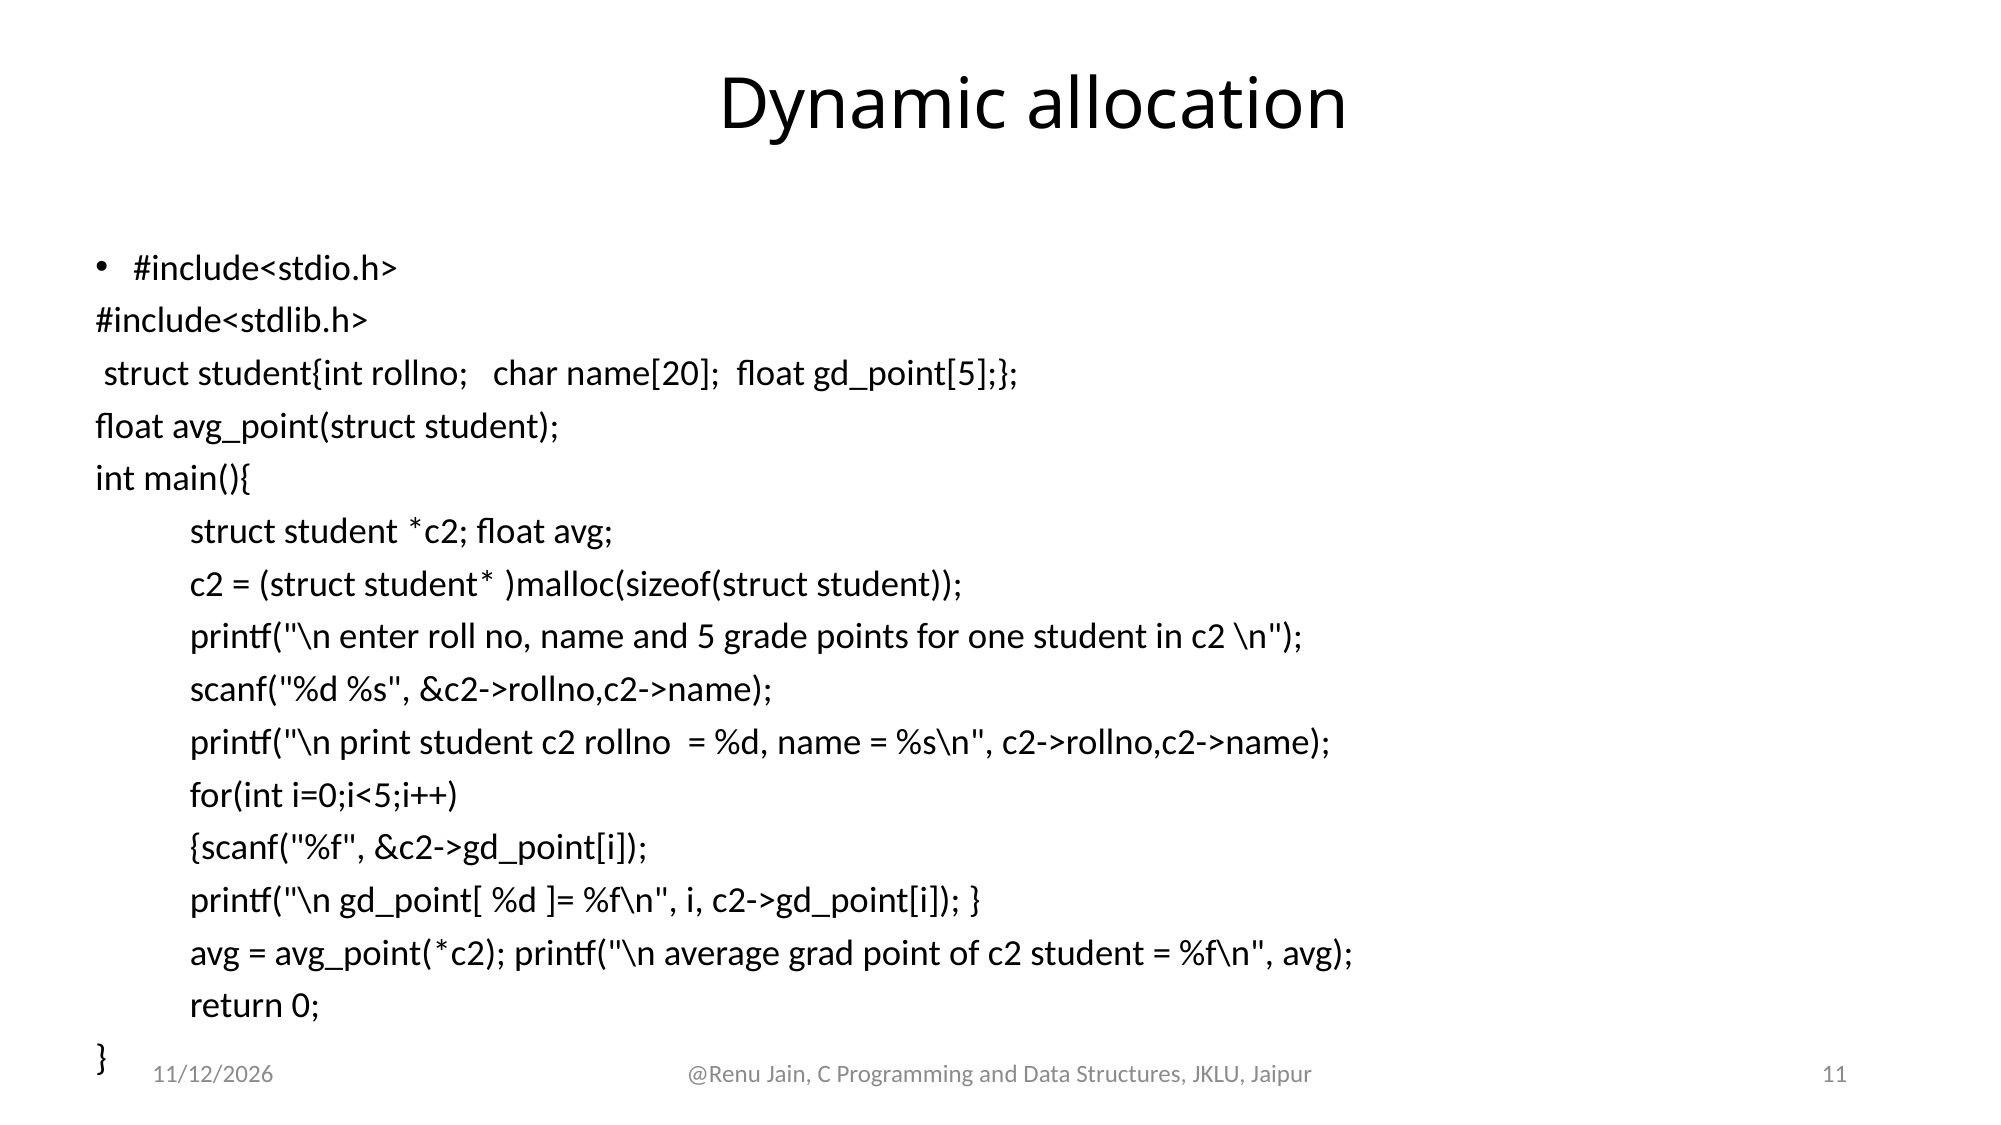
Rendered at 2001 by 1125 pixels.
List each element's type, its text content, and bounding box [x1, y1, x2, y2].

footer @Renu Jain, C Programming and Data Structures, JKLU, Jaipur [662, 1042, 1338, 1103]
list #include<stdio.h> #include<stdlib.h> struct student{int rollno; char name[20]; float gd_point[5];}; float avg_point(struct student); int main(){ struct student *c2; float avg; c2 = (struct student* )malloc(sizeof(struct student)); printf("\n enter roll no, name and 5 grade points for one student in c2 \n"); scanf("%d %s", &c2->rollno,c2->name); printf("\n print student c2 rollno = %d, name = %s\n", c2->rollno,c2->name); for(int i=0;i<5;i++) {scanf("%f", &c2->gd_point[i]); printf("\n gd_point[ %d ]= %f\n", i, c2->gd_point[i]); } avg = avg_point(*c2); printf("\n average grad point of c2 student = %f\n", avg); return 0; } [80, 241, 1954, 1088]
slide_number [137, 1042, 588, 1103]
title Dynamic allocation [137, 59, 1931, 152]
slide_number 11 [1412, 1042, 1863, 1103]
